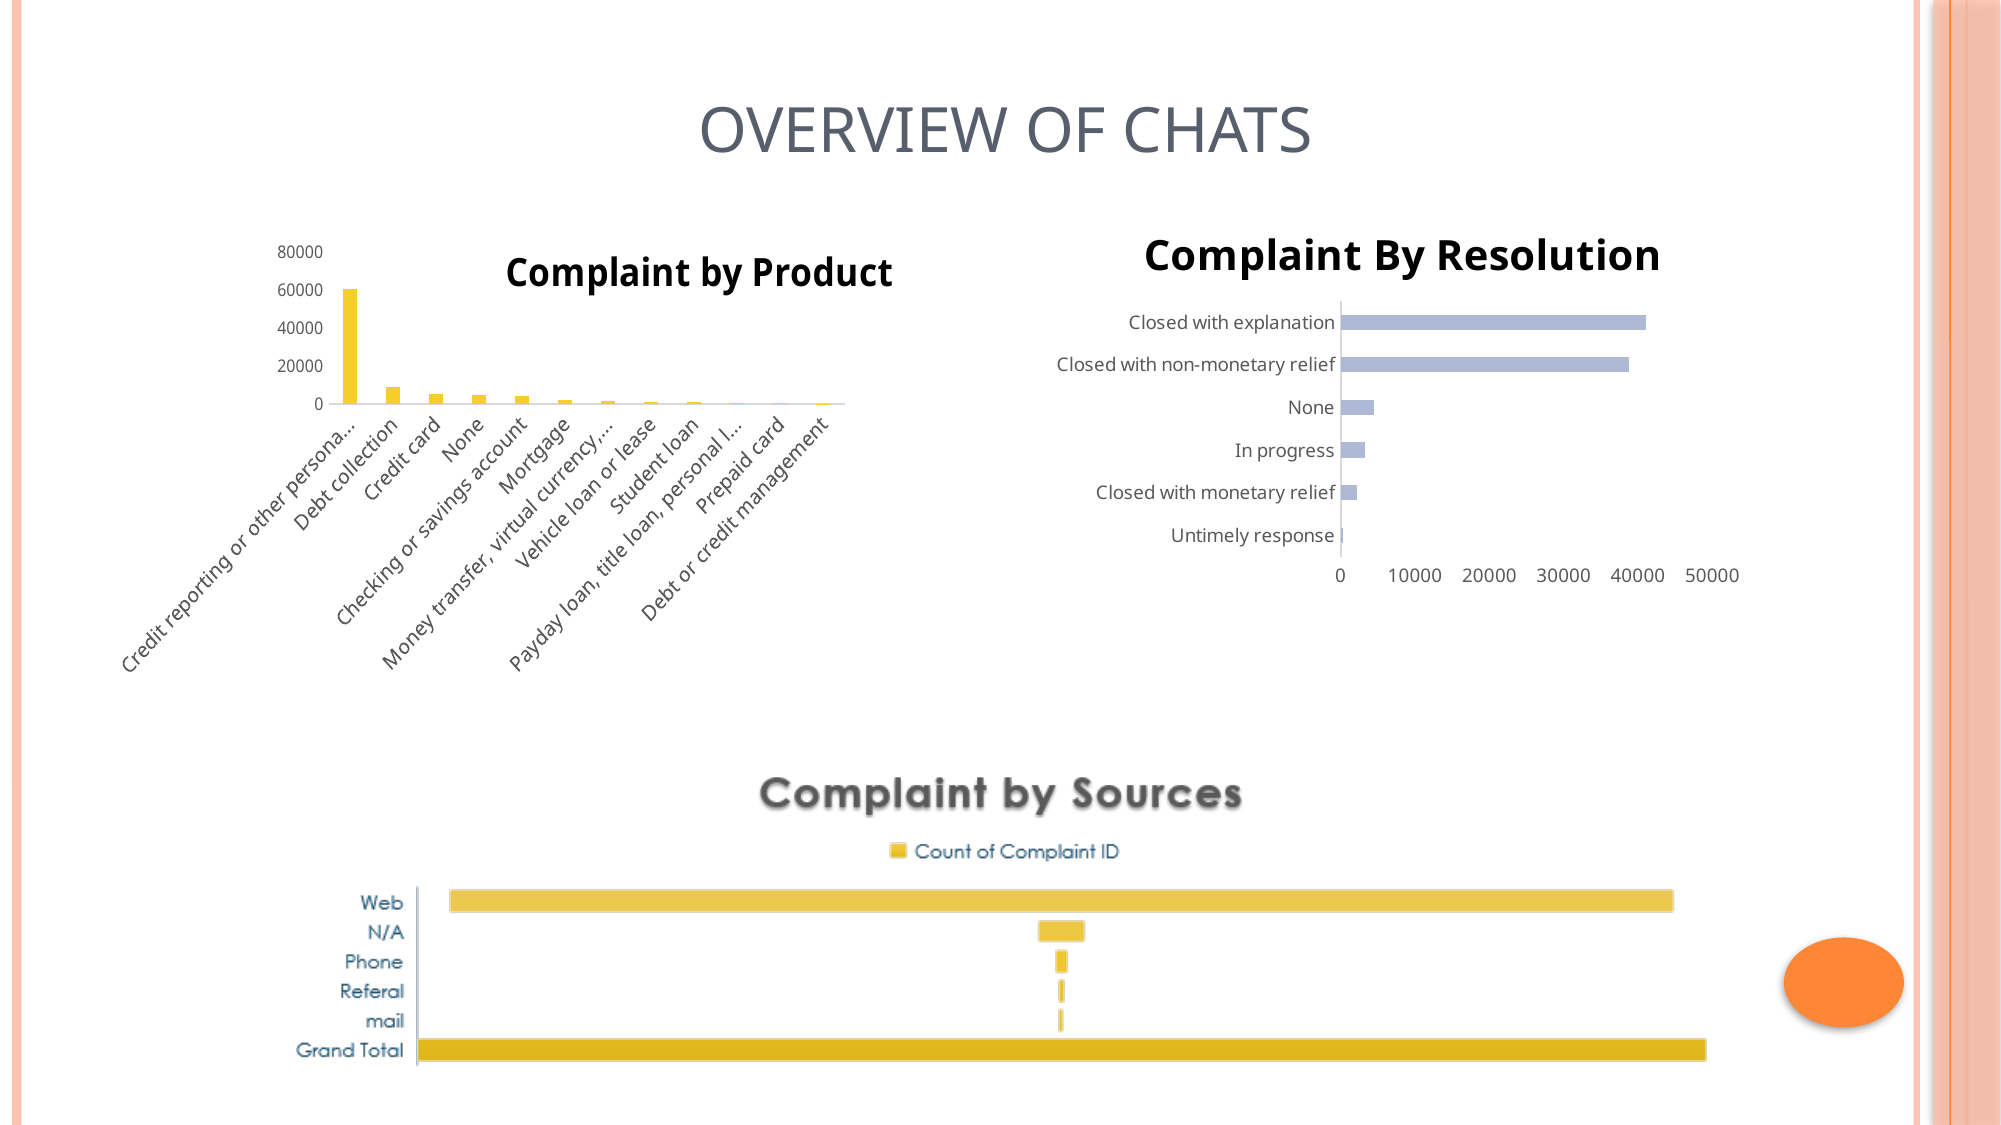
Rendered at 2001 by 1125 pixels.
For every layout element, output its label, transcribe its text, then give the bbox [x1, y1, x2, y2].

picture [284, 756, 1721, 1082]
title Overview of Chats [189, 23, 1822, 172]
chart [113, 210, 952, 681]
chart [1002, 196, 1892, 604]
